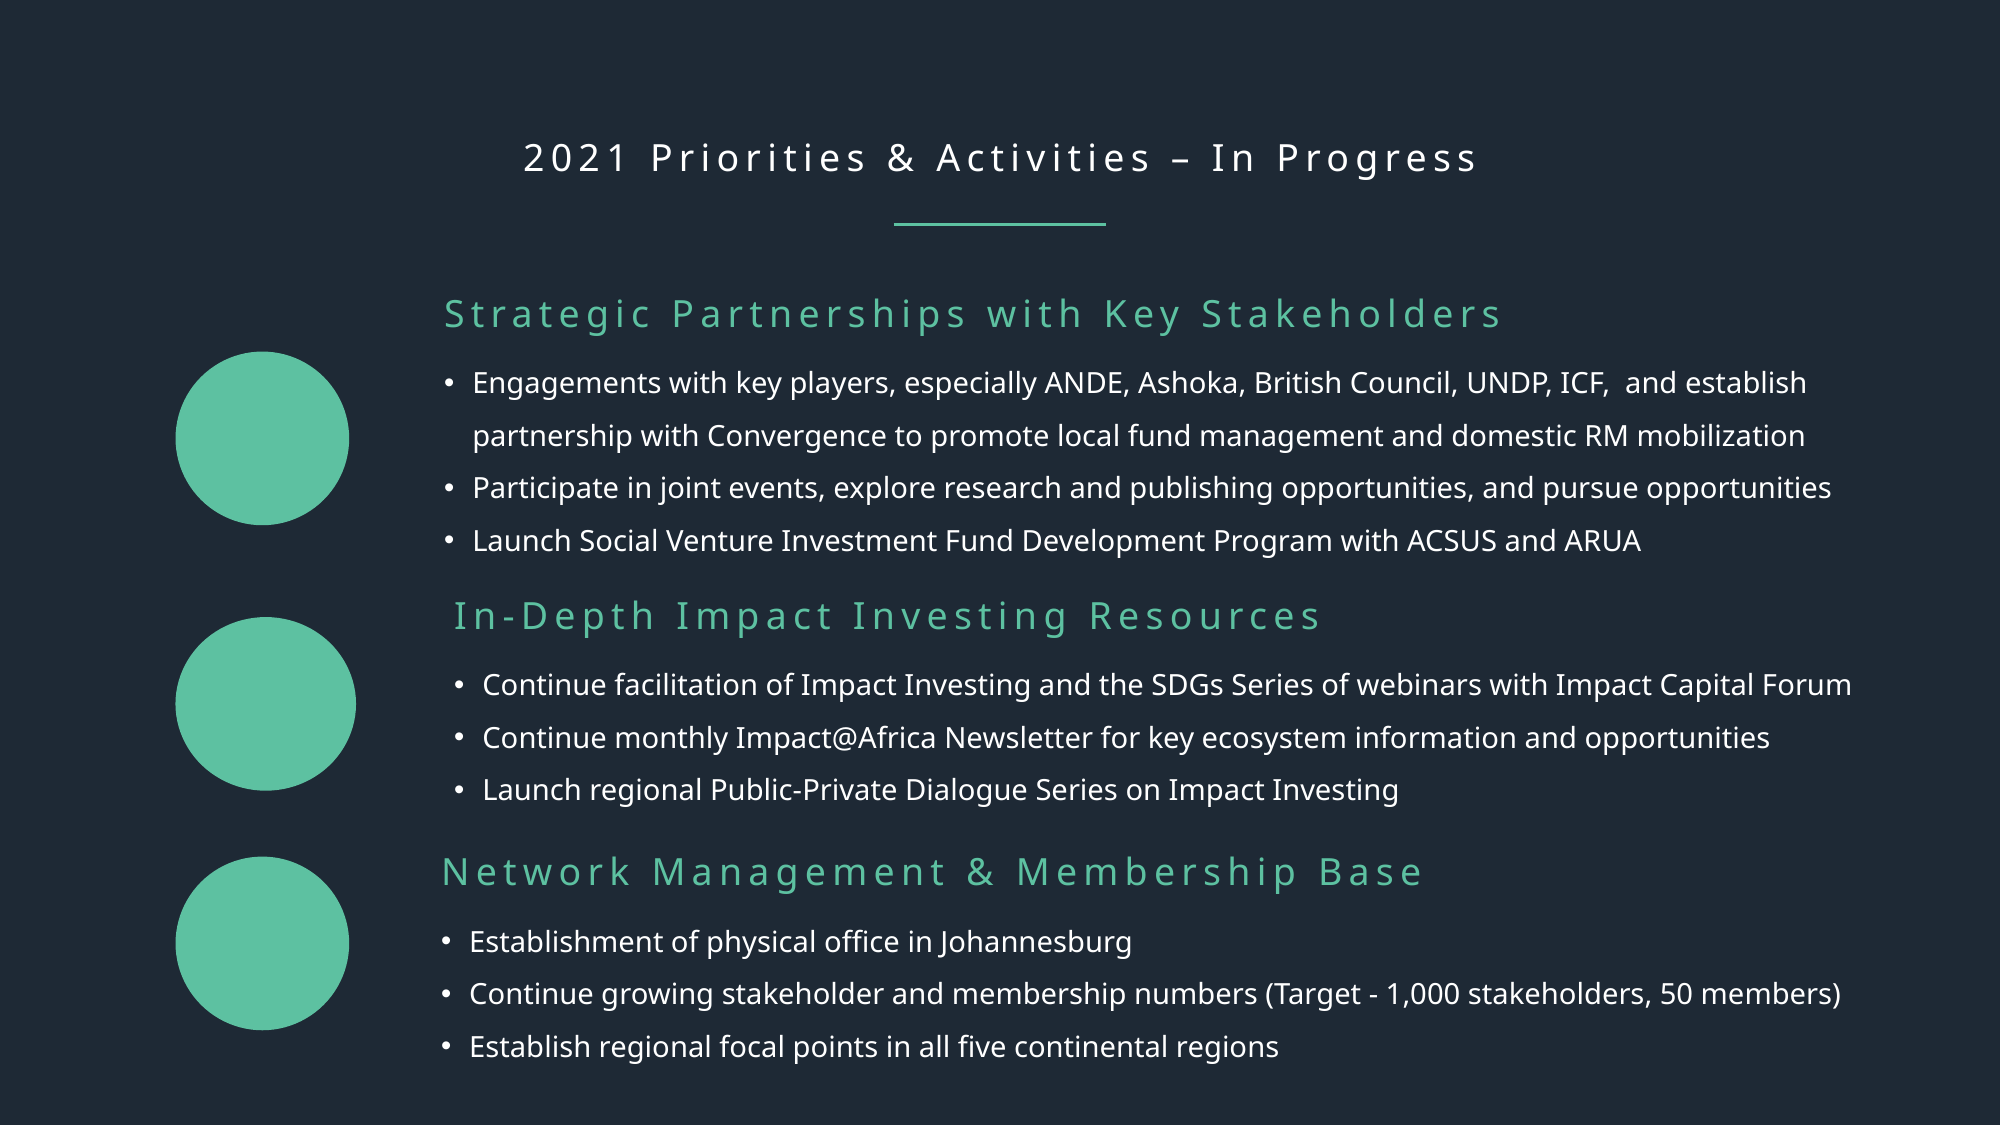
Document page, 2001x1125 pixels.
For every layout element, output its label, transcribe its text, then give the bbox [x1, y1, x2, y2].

text_box [174, 864, 351, 1032]
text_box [426, 840, 1976, 1068]
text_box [175, 584, 1891, 864]
text_box 2021 Priorities & Activities – In Progress [0, 126, 2000, 187]
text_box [175, 282, 1858, 562]
